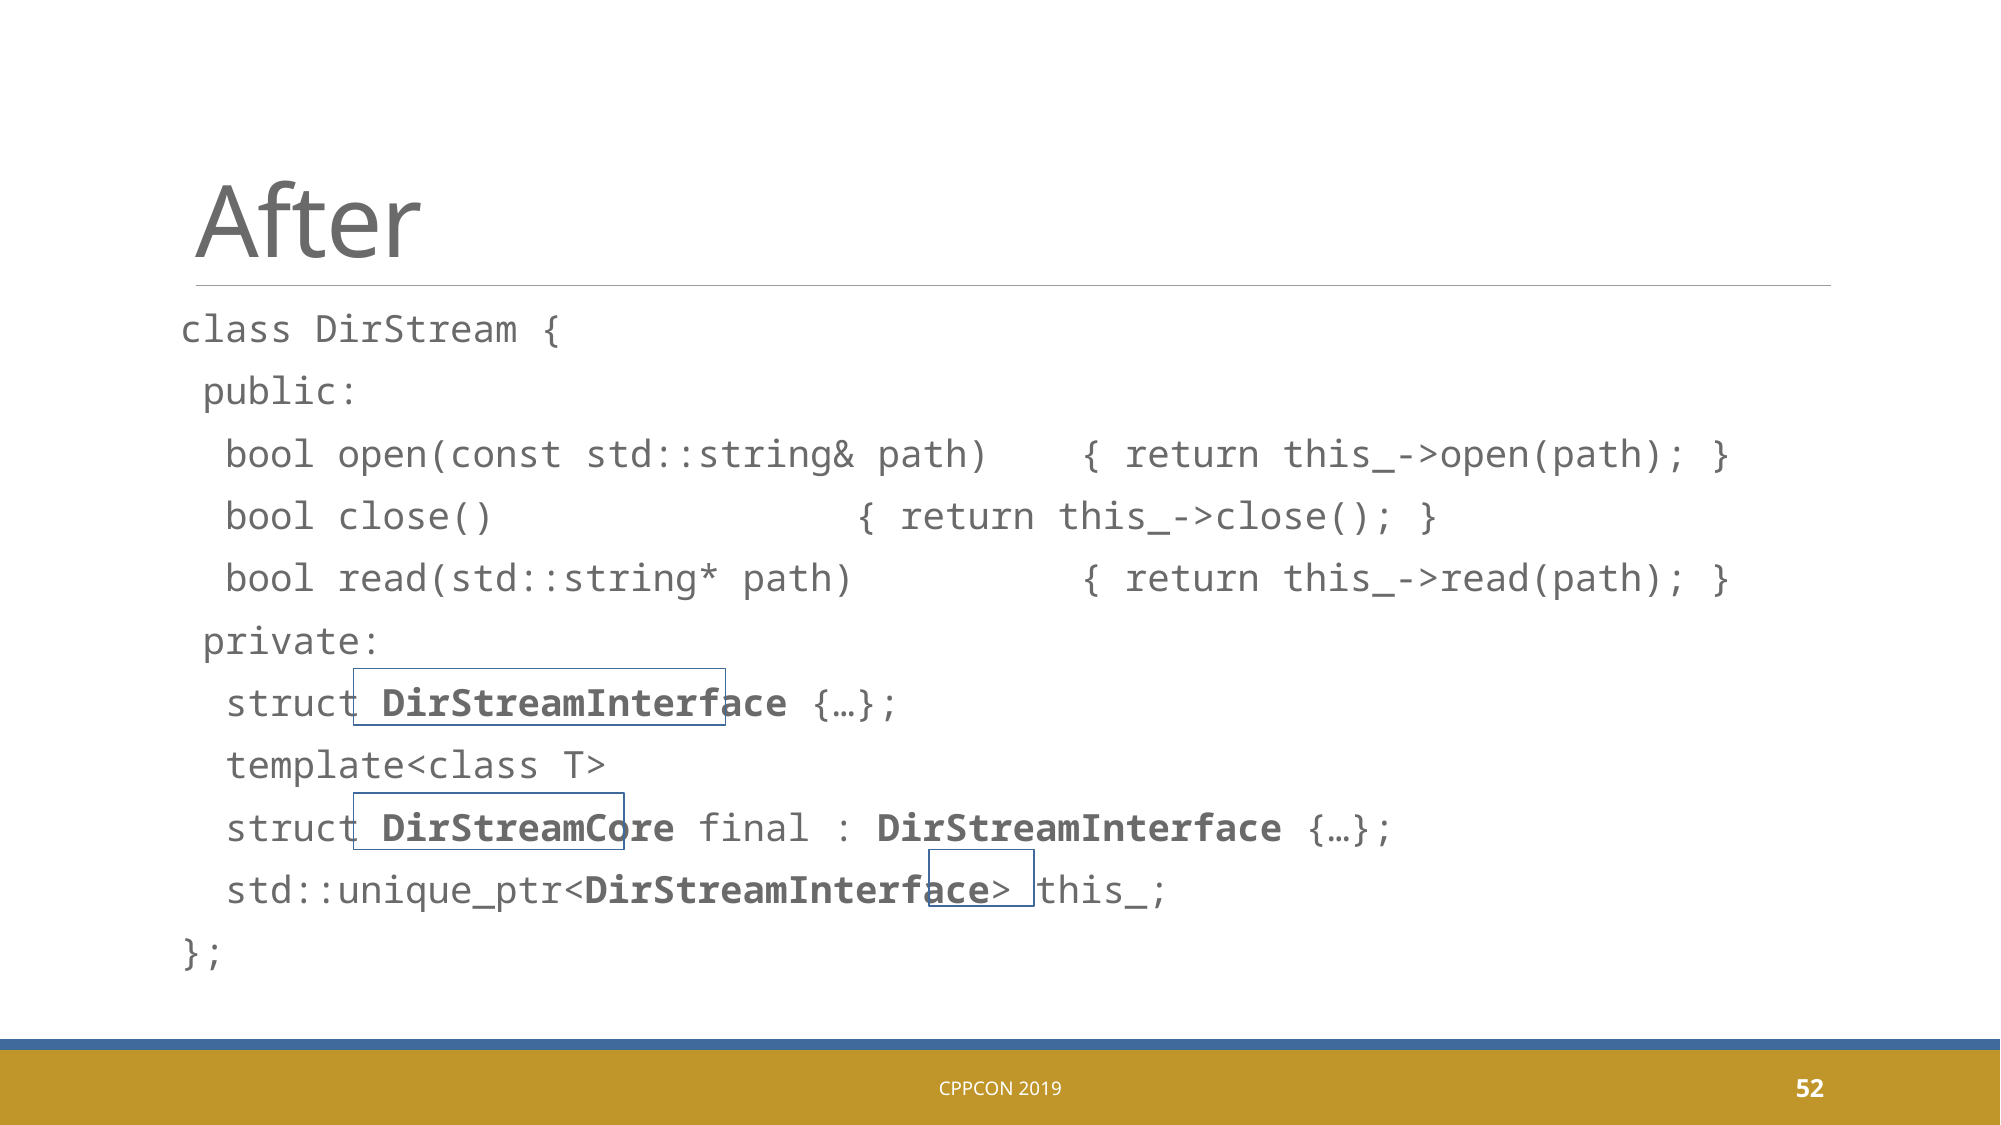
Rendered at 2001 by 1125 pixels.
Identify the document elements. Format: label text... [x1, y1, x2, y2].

list class DirStream { public: bool open(const std::string& path) { return this_->open(path); } bool close() { return this_->close(); } bool read(std::string* path) { return this_->read(path); } private: struct DirStreamInterface {…}; template<class T> struct DirStreamCore final : DirStreamInterface {…}; std::unique_ptr<DirStreamInterface> this_; }; [180, 302, 1830, 987]
text_box [929, 849, 1034, 906]
text_box [353, 793, 625, 850]
title After [180, 47, 1830, 285]
text_box [353, 668, 726, 725]
slide_number 52 [1624, 1059, 1840, 1120]
footer CppCon 2019 [604, 1059, 1396, 1120]
